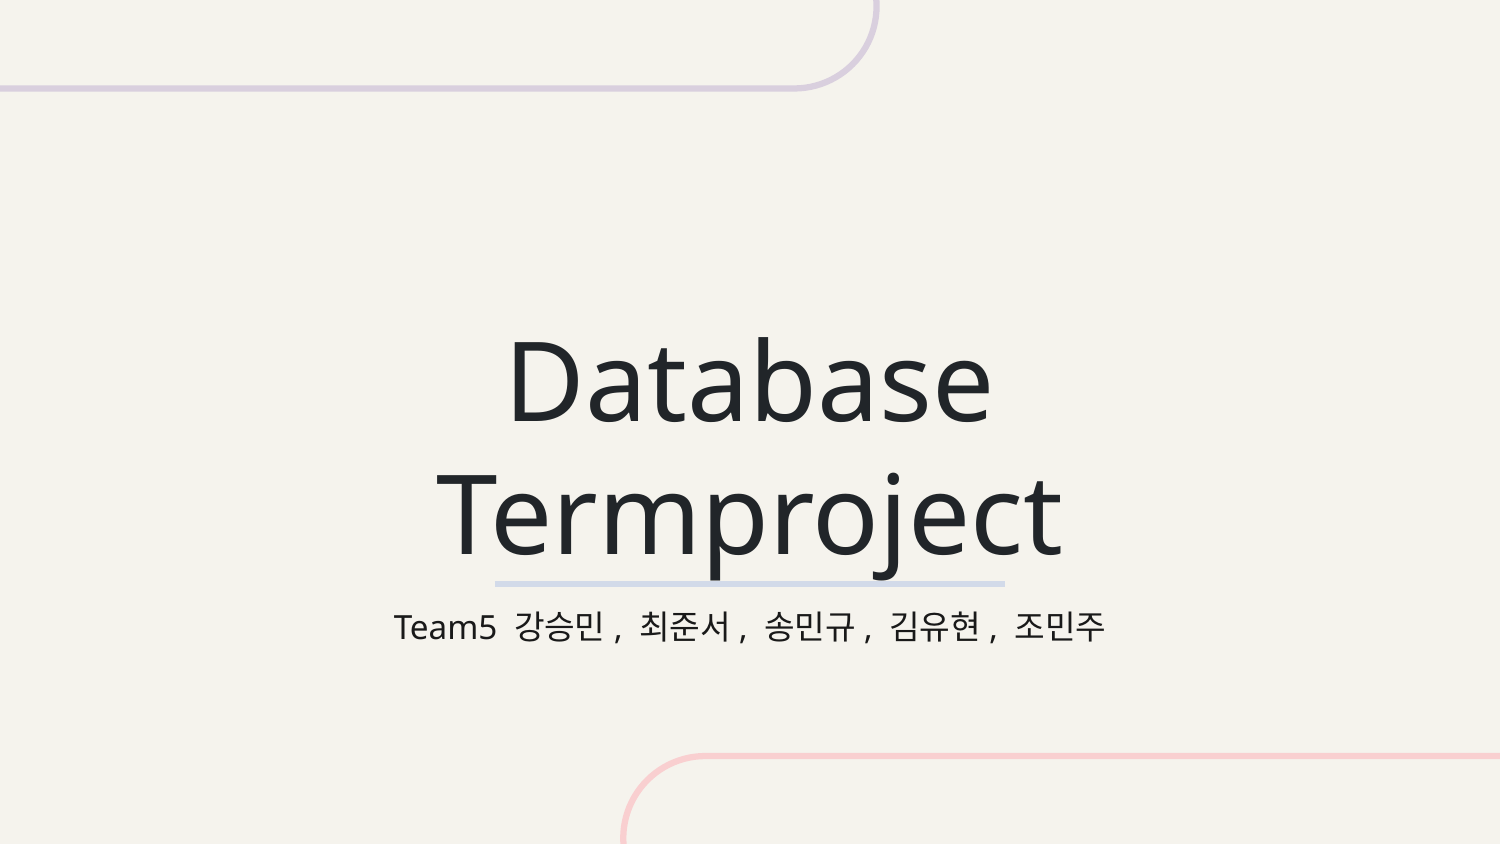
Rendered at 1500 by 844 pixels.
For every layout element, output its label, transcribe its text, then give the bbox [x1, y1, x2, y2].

title Database Termproject [116, 185, 1383, 592]
subtitle Team5 강승민, 최준서, 송민규, 김유현, 조민주 [358, 591, 1142, 659]
